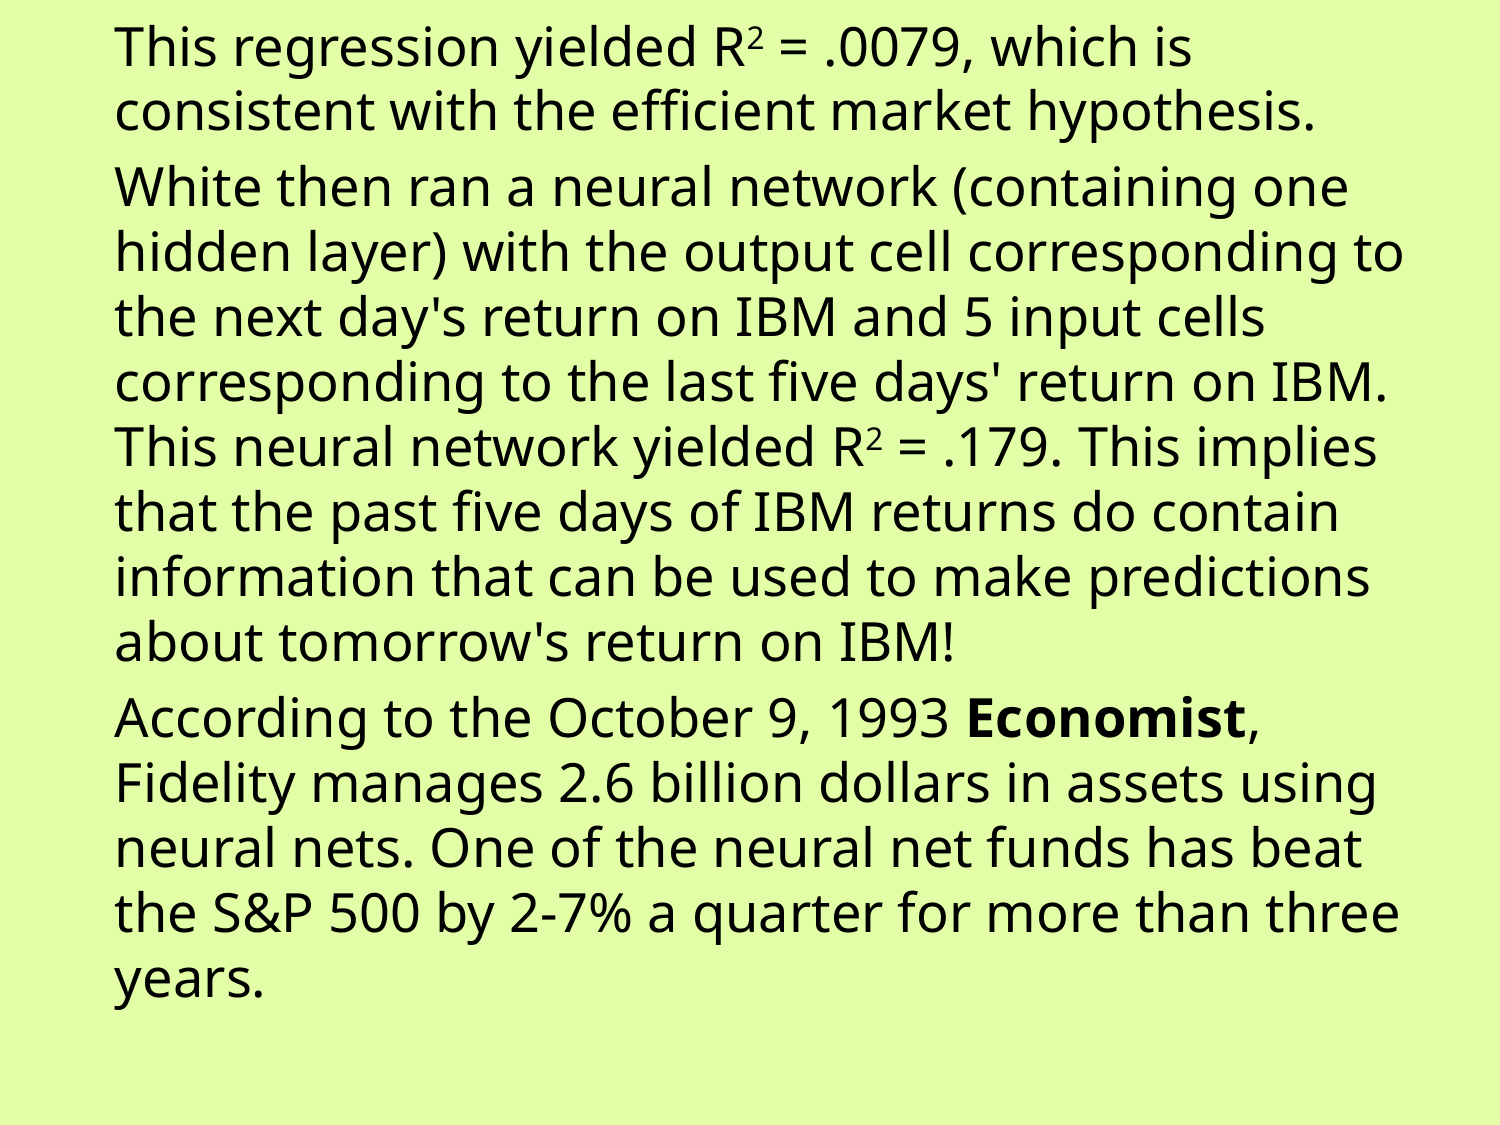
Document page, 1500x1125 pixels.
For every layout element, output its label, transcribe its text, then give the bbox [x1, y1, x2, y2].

subtitle This regression yielded R2 = .0079, which is consistent with the efficient market hypothesis. White then ran a neural network (containing one hidden layer) with the output cell corresponding to the next day's return on IBM and 5 input cells corresponding to the last five days' return on IBM. This neural network yielded R2 = .179. This implies that the past five days of IBM returns do contain information that can be used to make predictions about tomorrow's return on IBM! According to the October 9, 1993 Economist, Fidelity manages 2.6 billion dollars in assets using neural nets. One of the neural net funds has beat the S&P 500 by 2-7% a quarter for more than three years. [99, 4, 1450, 1100]
